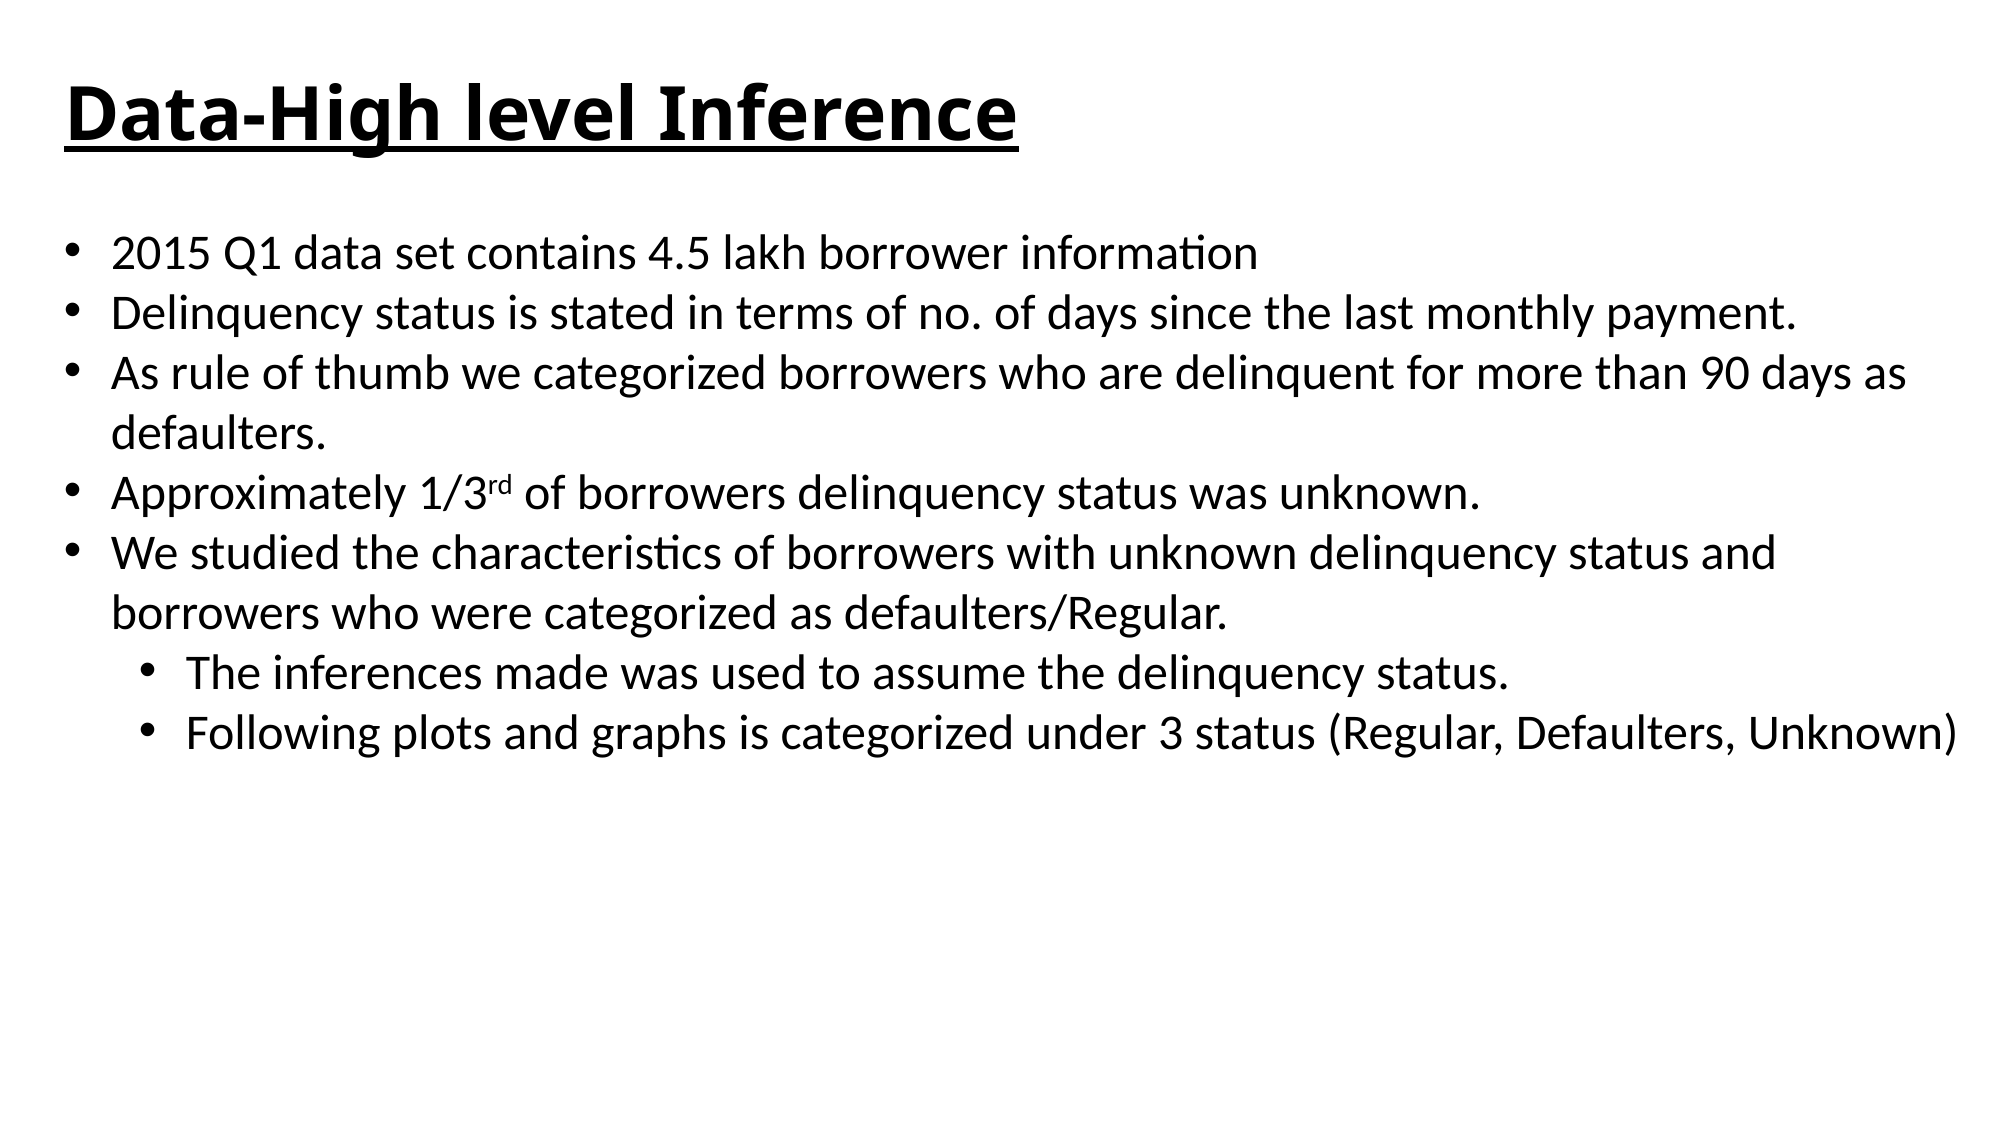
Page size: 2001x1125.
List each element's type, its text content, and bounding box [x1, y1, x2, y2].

text_box 2015 Q1 data set contains 4.5 lakh borrower information Delinquency status is stated in terms of no. of days since the last monthly payment. As rule of thumb we categorized borrowers who are delinquent for more than 90 days as defaulters. Approximately 1/3rd of borrowers delinquency status was unknown. We studied the characteristics of borrowers with unknown delinquency status and borrowers who were categorized as defaulters/Regular. The inferences made was used to assume the delinquency status. Following plots and graphs is categorized under 3 status (Regular, Defaulters, Unknown) [49, 211, 1978, 767]
title Data-High level Inference [49, 20, 1775, 211]
